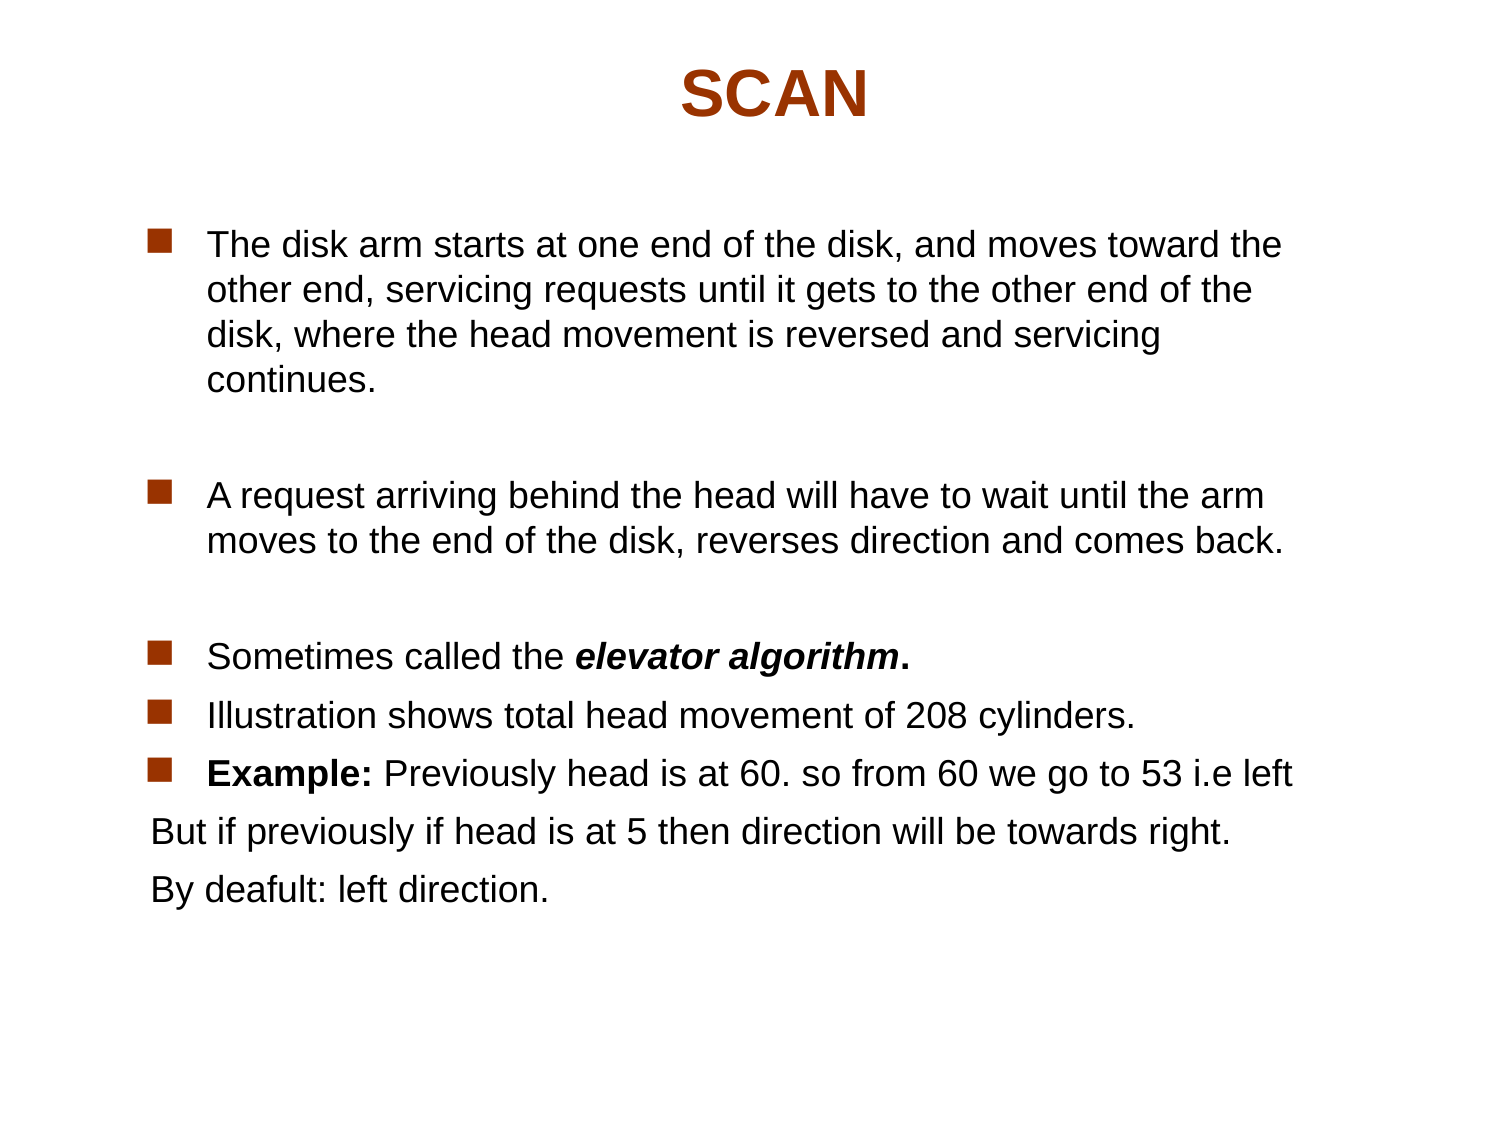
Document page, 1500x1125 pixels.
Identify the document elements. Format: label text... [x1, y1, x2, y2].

list The disk arm starts at one end of the disk, and moves toward the other end, servicing requests until it gets to the other end of the disk, where the head movement is reversed and servicing continues. A request arriving behind the head will have to wait until the arm moves to the end of the disk, reverses direction and comes back. Sometimes called the elevator algorithm. Illustration shows total head movement of 208 cylinders. Example: Previously head is at 60. so from 60 we go to 53 i.e left But if previously if head is at 5 then direction will be towards right. By deafult: left direction. [135, 212, 1342, 948]
title SCAN [112, 37, 1438, 138]
